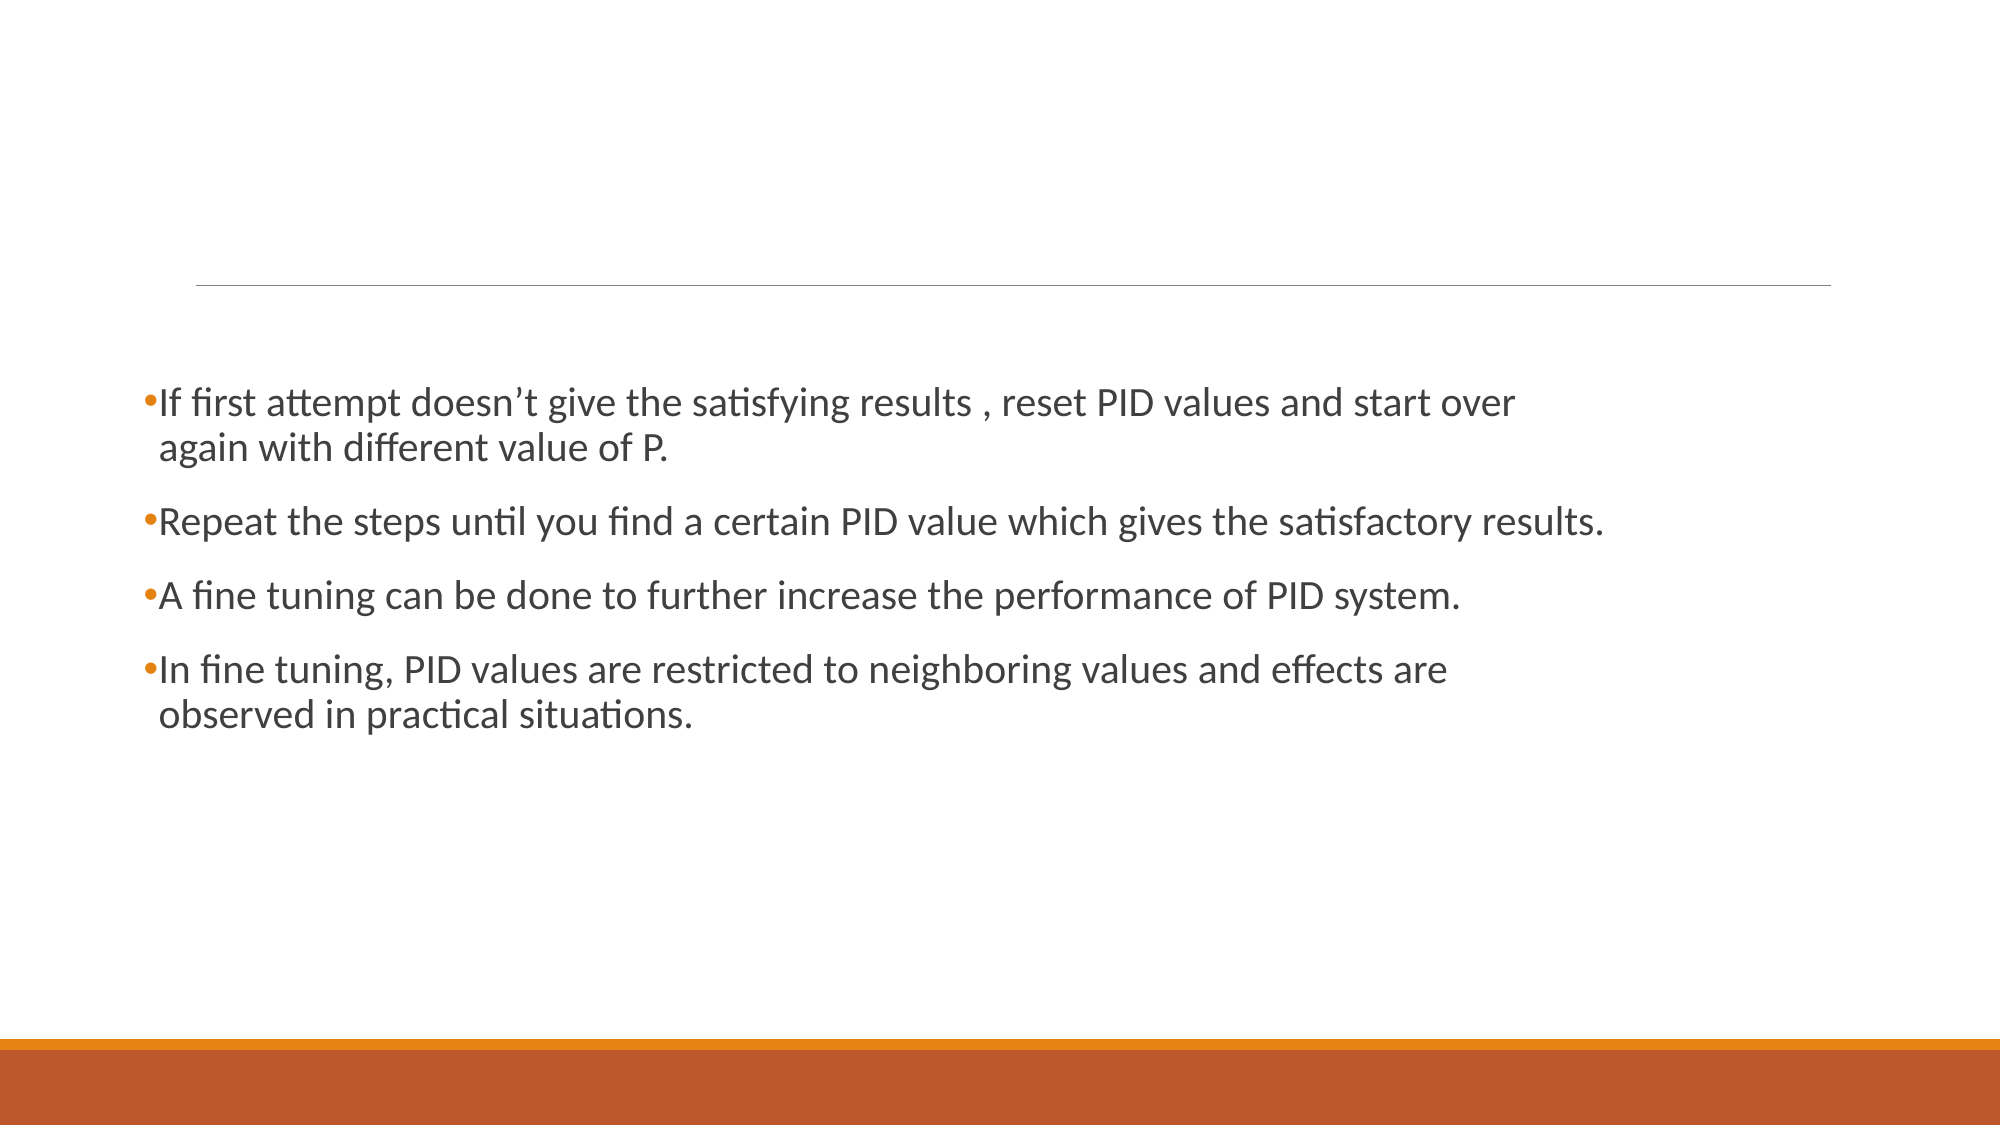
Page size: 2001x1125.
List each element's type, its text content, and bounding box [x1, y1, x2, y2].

list If first attempt doesn’t give the satisfying results , reset PID values and start over again with different value of P. Repeat the steps until you find a certain PID value which gives the satisfactory results. A fine tuning can be done to further increase the performance of PID system. In fine tuning, PID values are restricted to neighboring values and effects are observed in practical situations. [143, 372, 1612, 1008]
